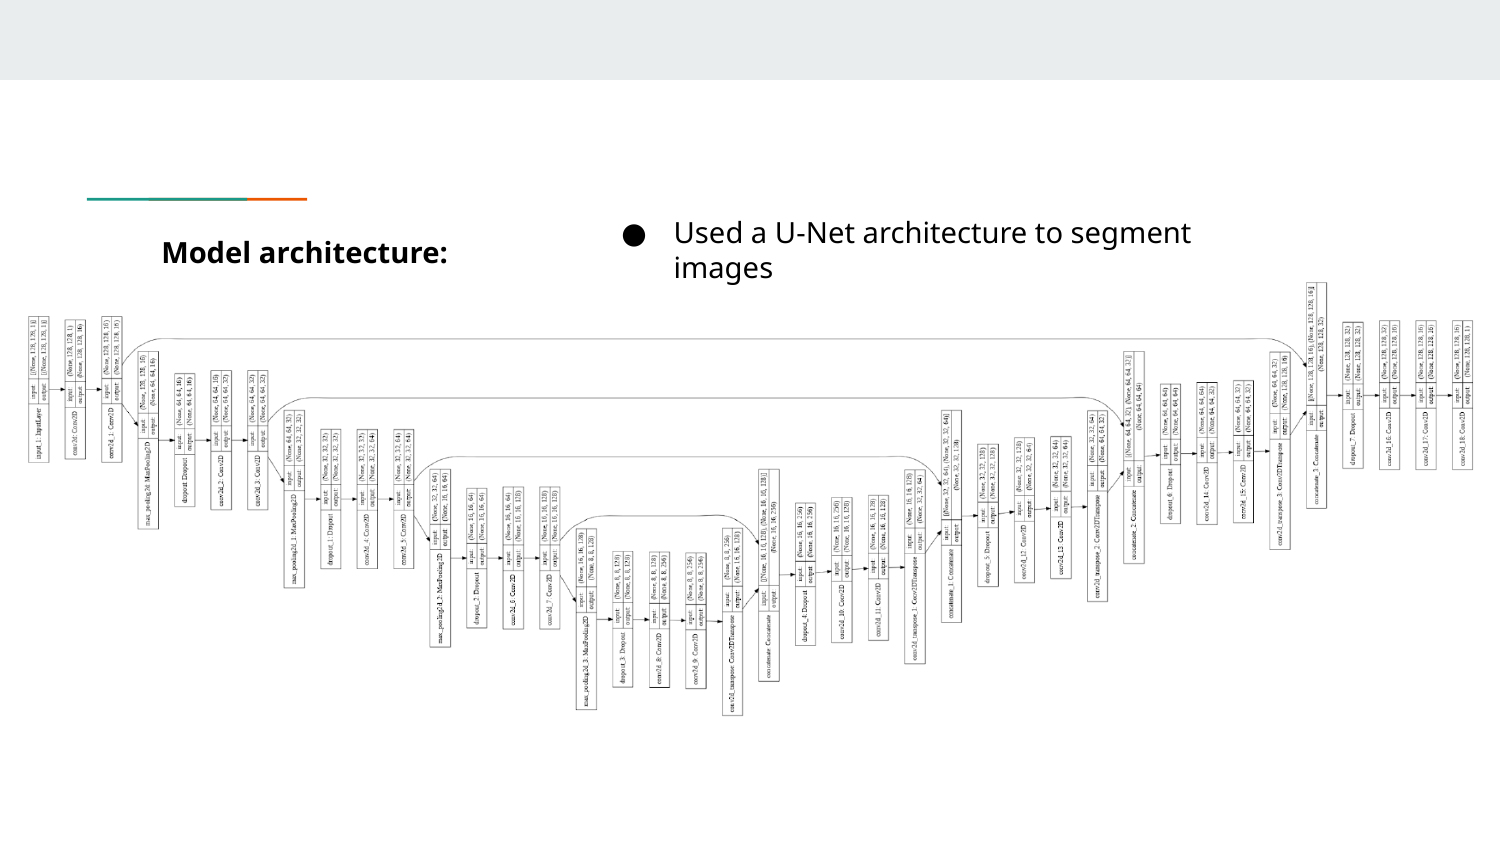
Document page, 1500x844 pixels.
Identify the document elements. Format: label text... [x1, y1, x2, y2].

picture [28, 0, 1473, 844]
text_box Model architecture: [146, 219, 516, 280]
text_box Used a U-Net architecture to segment images [974, 199, 1219, 300]
